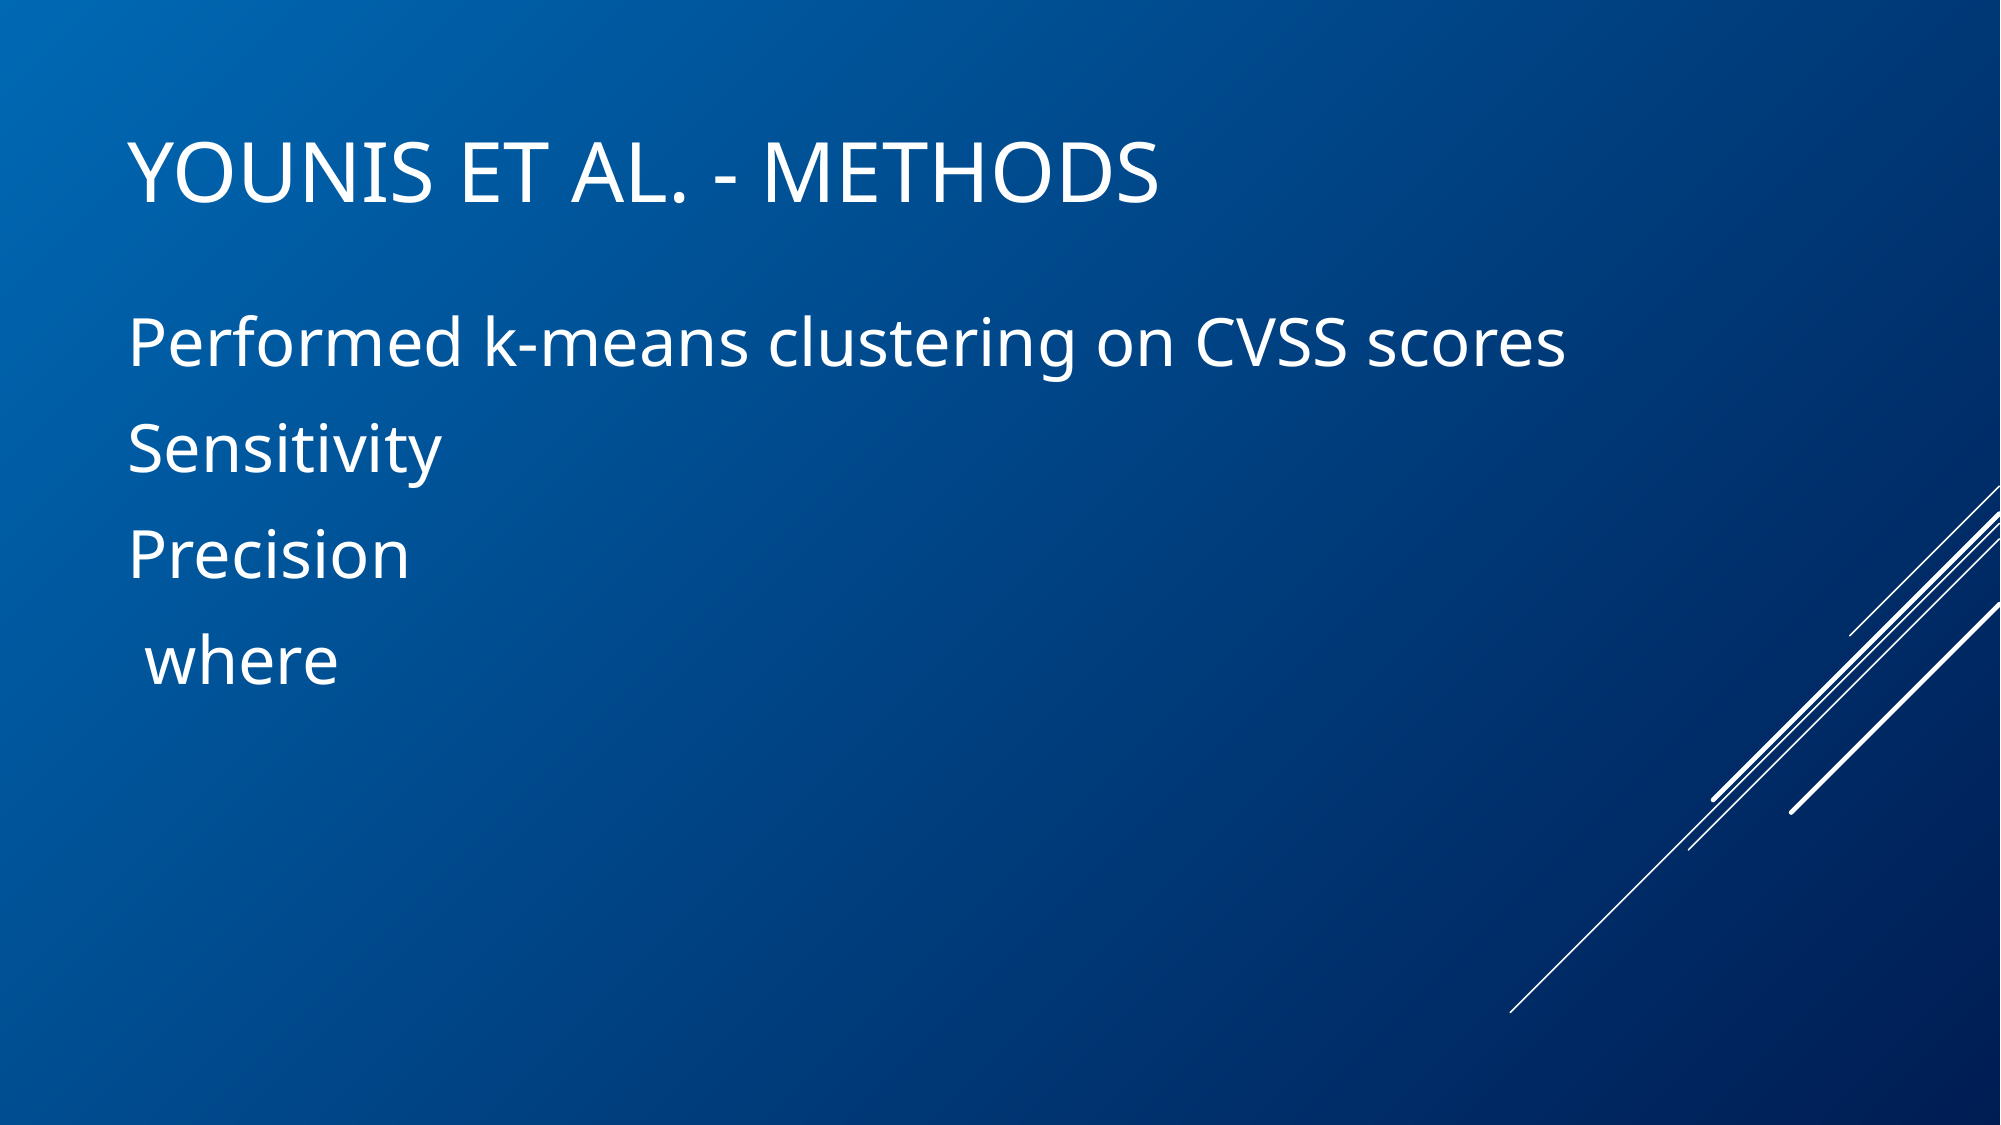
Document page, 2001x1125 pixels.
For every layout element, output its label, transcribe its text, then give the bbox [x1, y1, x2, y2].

title Younis et al. - Methods [112, 45, 1513, 293]
